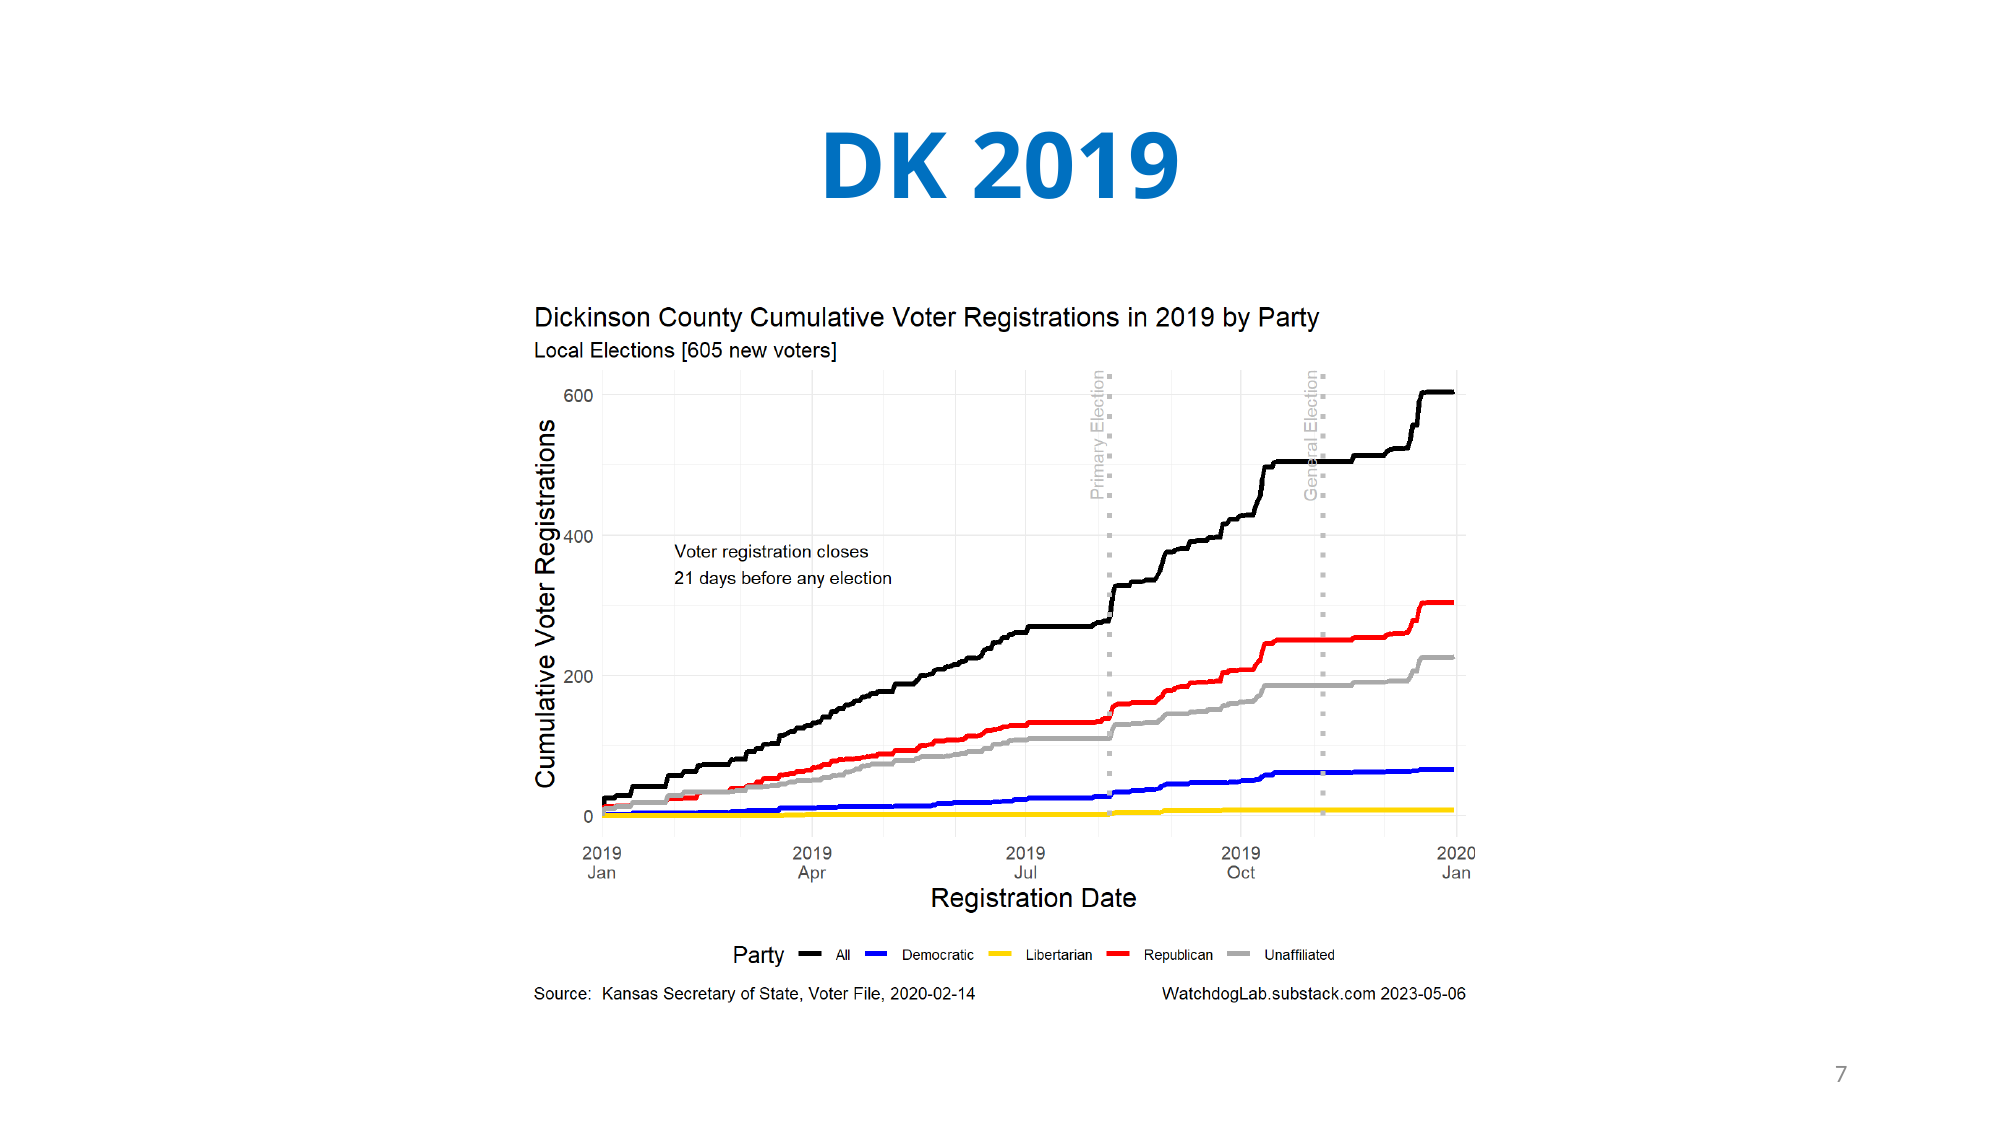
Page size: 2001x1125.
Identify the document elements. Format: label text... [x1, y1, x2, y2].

title DK 2019 [137, 59, 1863, 278]
picture [524, 297, 1475, 1011]
slide_number ‹#› [1412, 1042, 1863, 1103]
